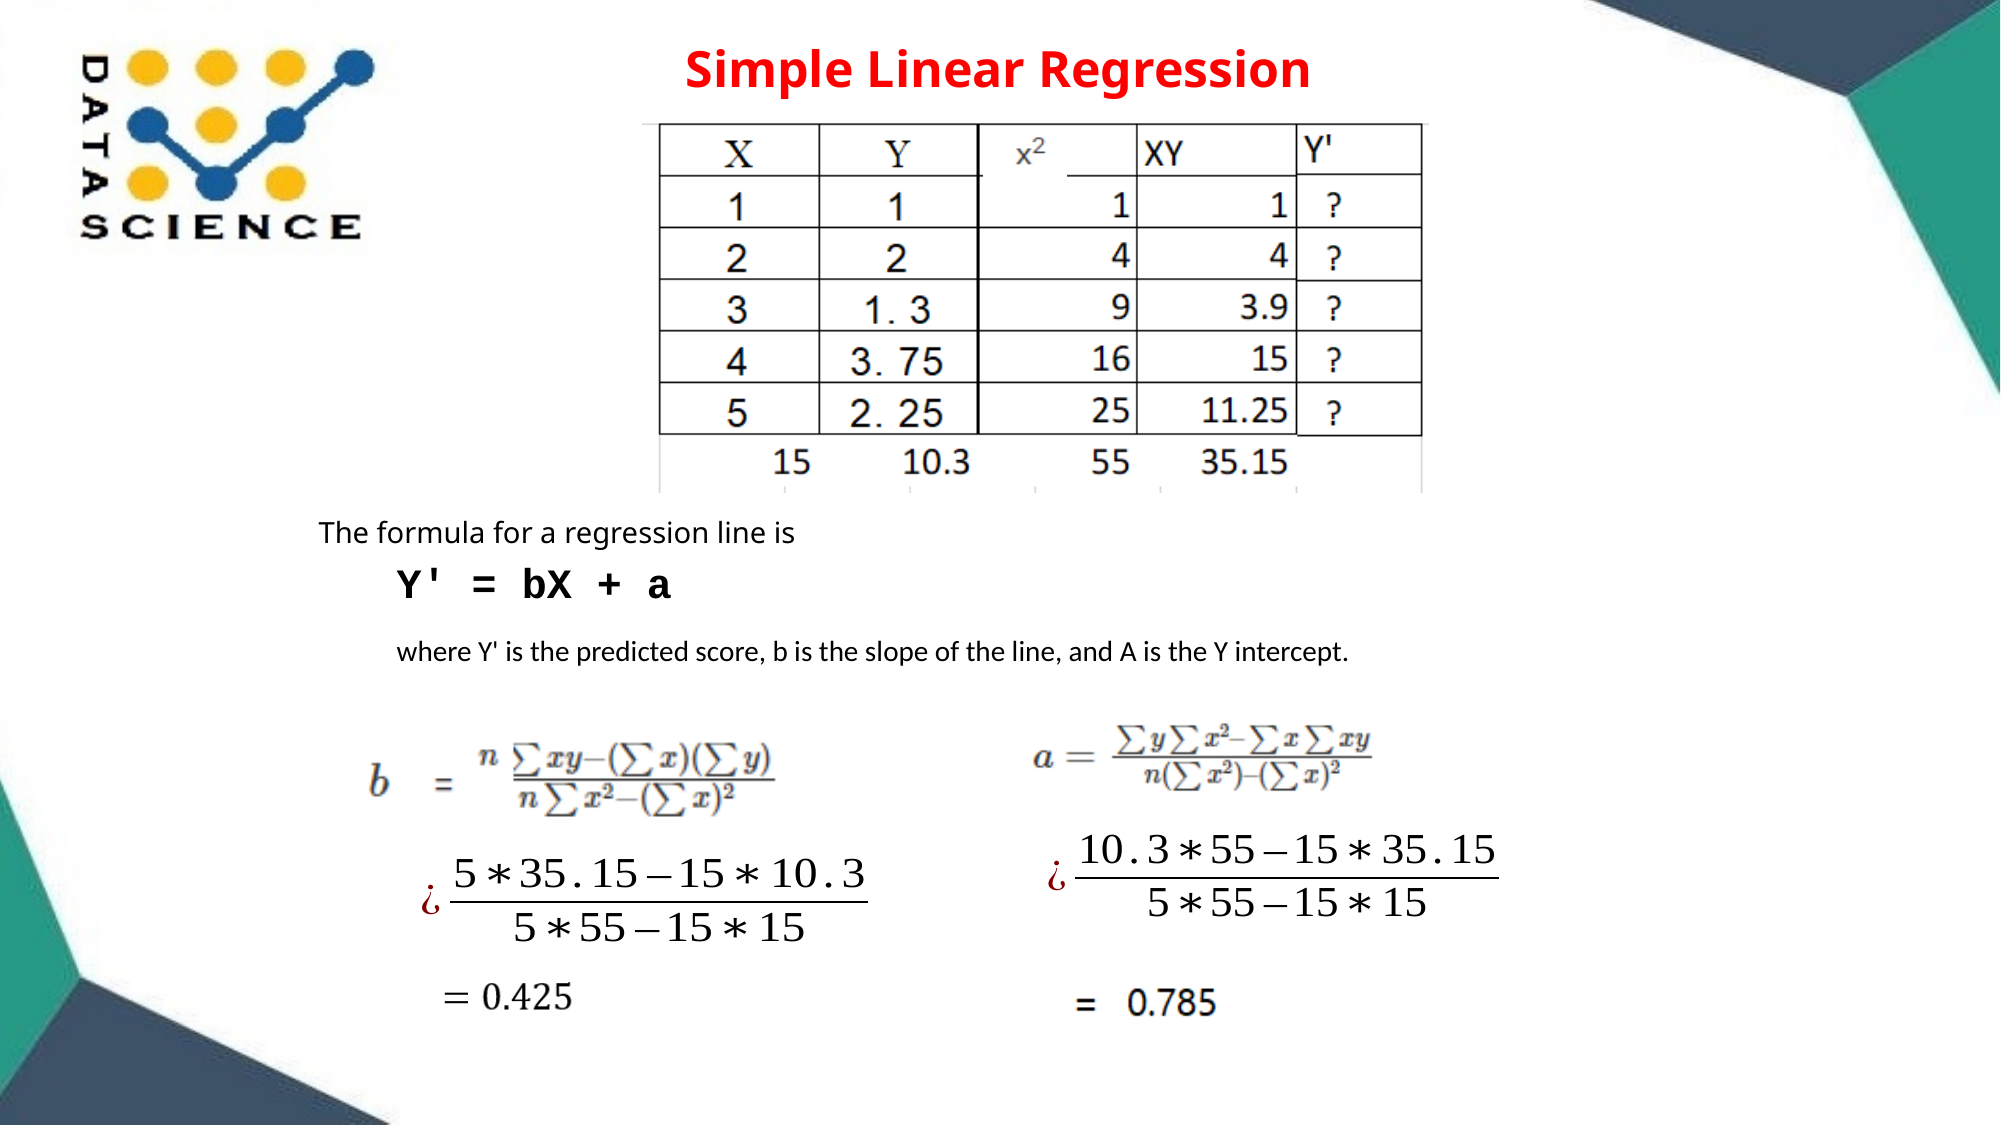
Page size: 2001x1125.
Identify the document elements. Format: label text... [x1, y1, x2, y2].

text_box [308, 688, 820, 897]
text_box Simple Linear Regression [510, 21, 1488, 105]
picture [0, 0, 2001, 1125]
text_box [1059, 960, 1243, 1052]
text_box The formula for a regression line is Y' = bX + a where Y' is the predicted score, b is the slope of the line, and A is the Y intercept. [253, 504, 2000, 675]
